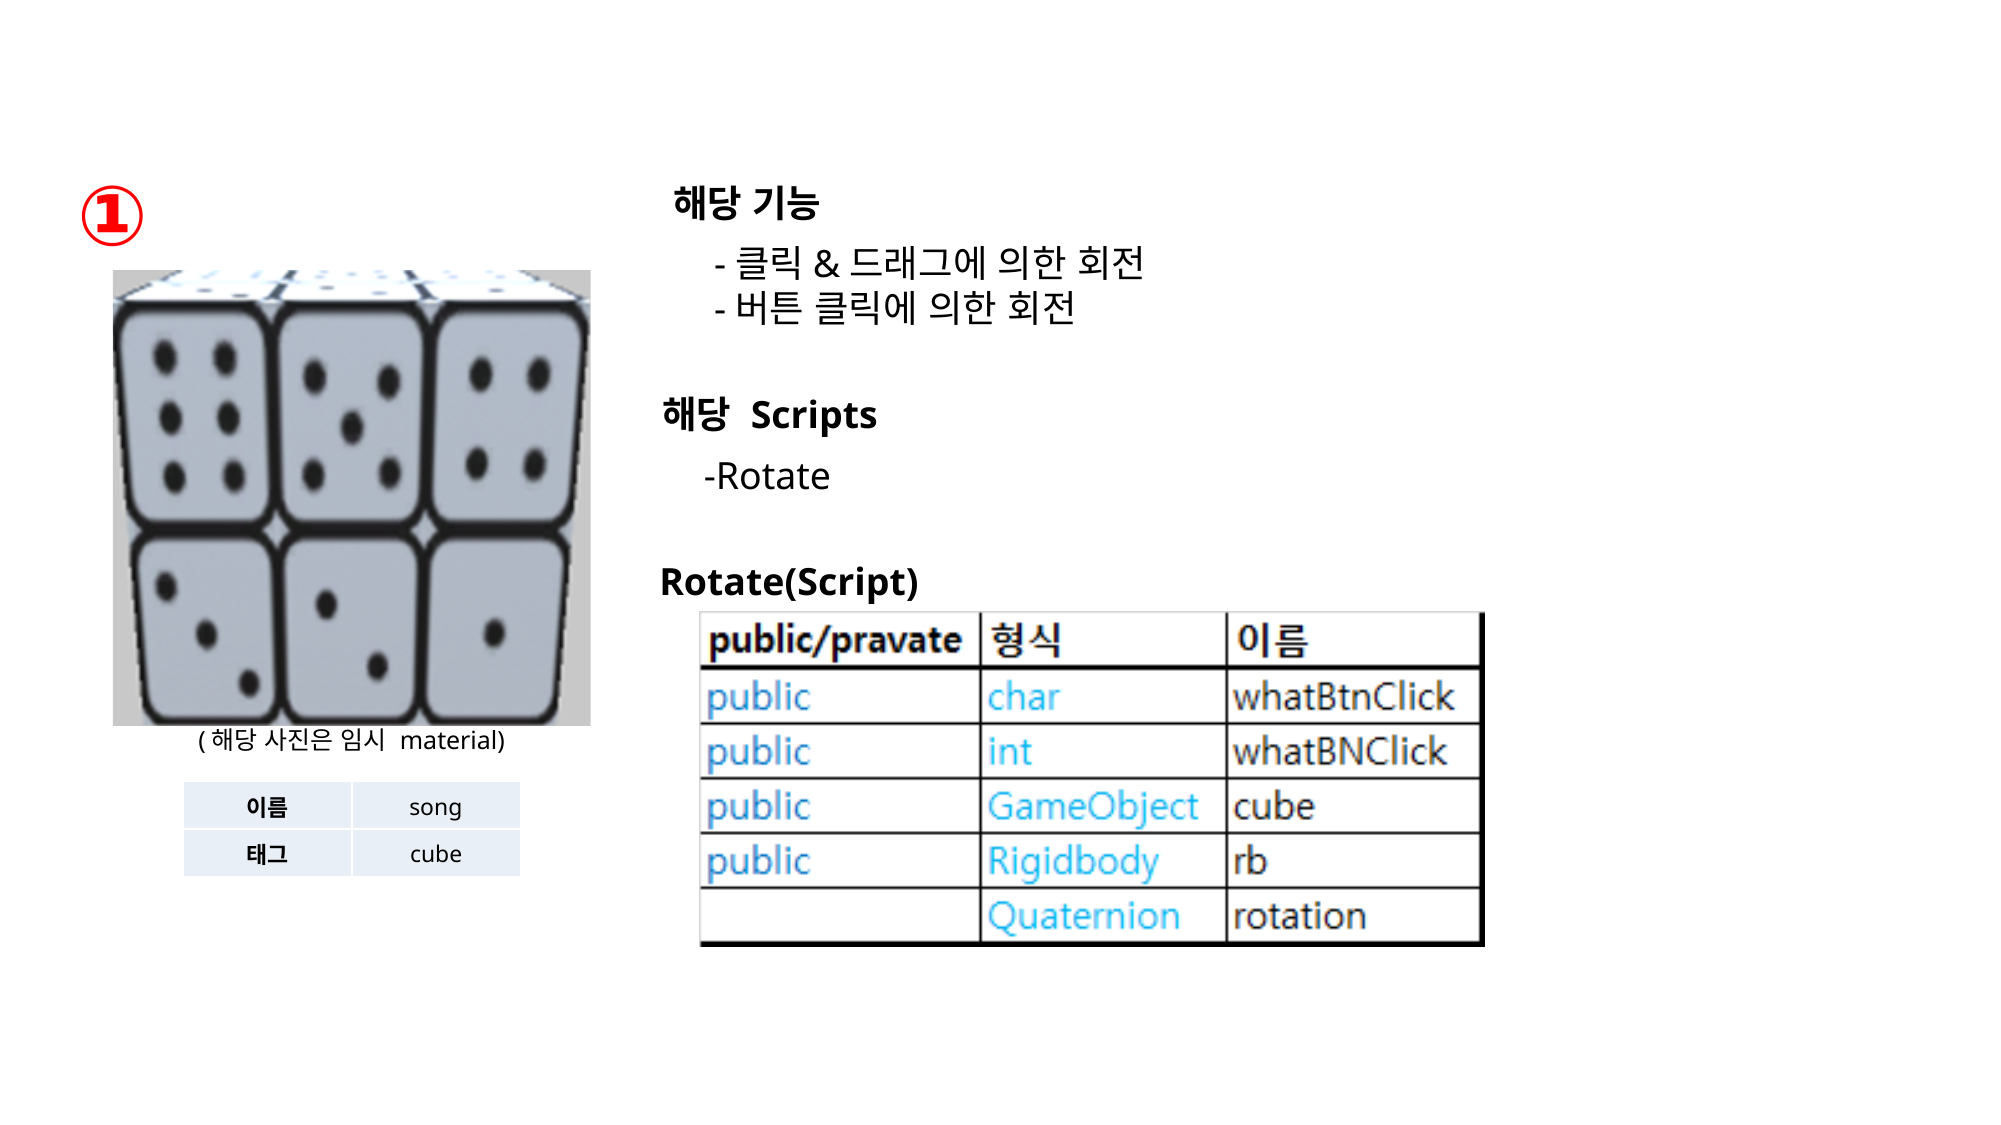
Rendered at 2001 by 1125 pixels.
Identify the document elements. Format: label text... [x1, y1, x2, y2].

text_box 해당 기능 [658, 172, 837, 232]
picture [112, 270, 591, 726]
table_cell 태그 [184, 830, 351, 876]
table_cell cube [353, 830, 520, 876]
text_box 해당 Scripts [647, 384, 893, 444]
text_box -클릭&드래그에 의한 회전 -버튼 클릭에 의한 회전 [699, 232, 1162, 338]
text_box Rotate(Script) [644, 550, 934, 611]
table_header song [353, 782, 520, 828]
picture [699, 611, 1485, 947]
text_box (해당 사진은 임시 material) [183, 726, 521, 762]
text_box ① [62, 154, 163, 269]
text_box -Rotate [689, 444, 846, 505]
table_header 이름 [184, 782, 351, 828]
